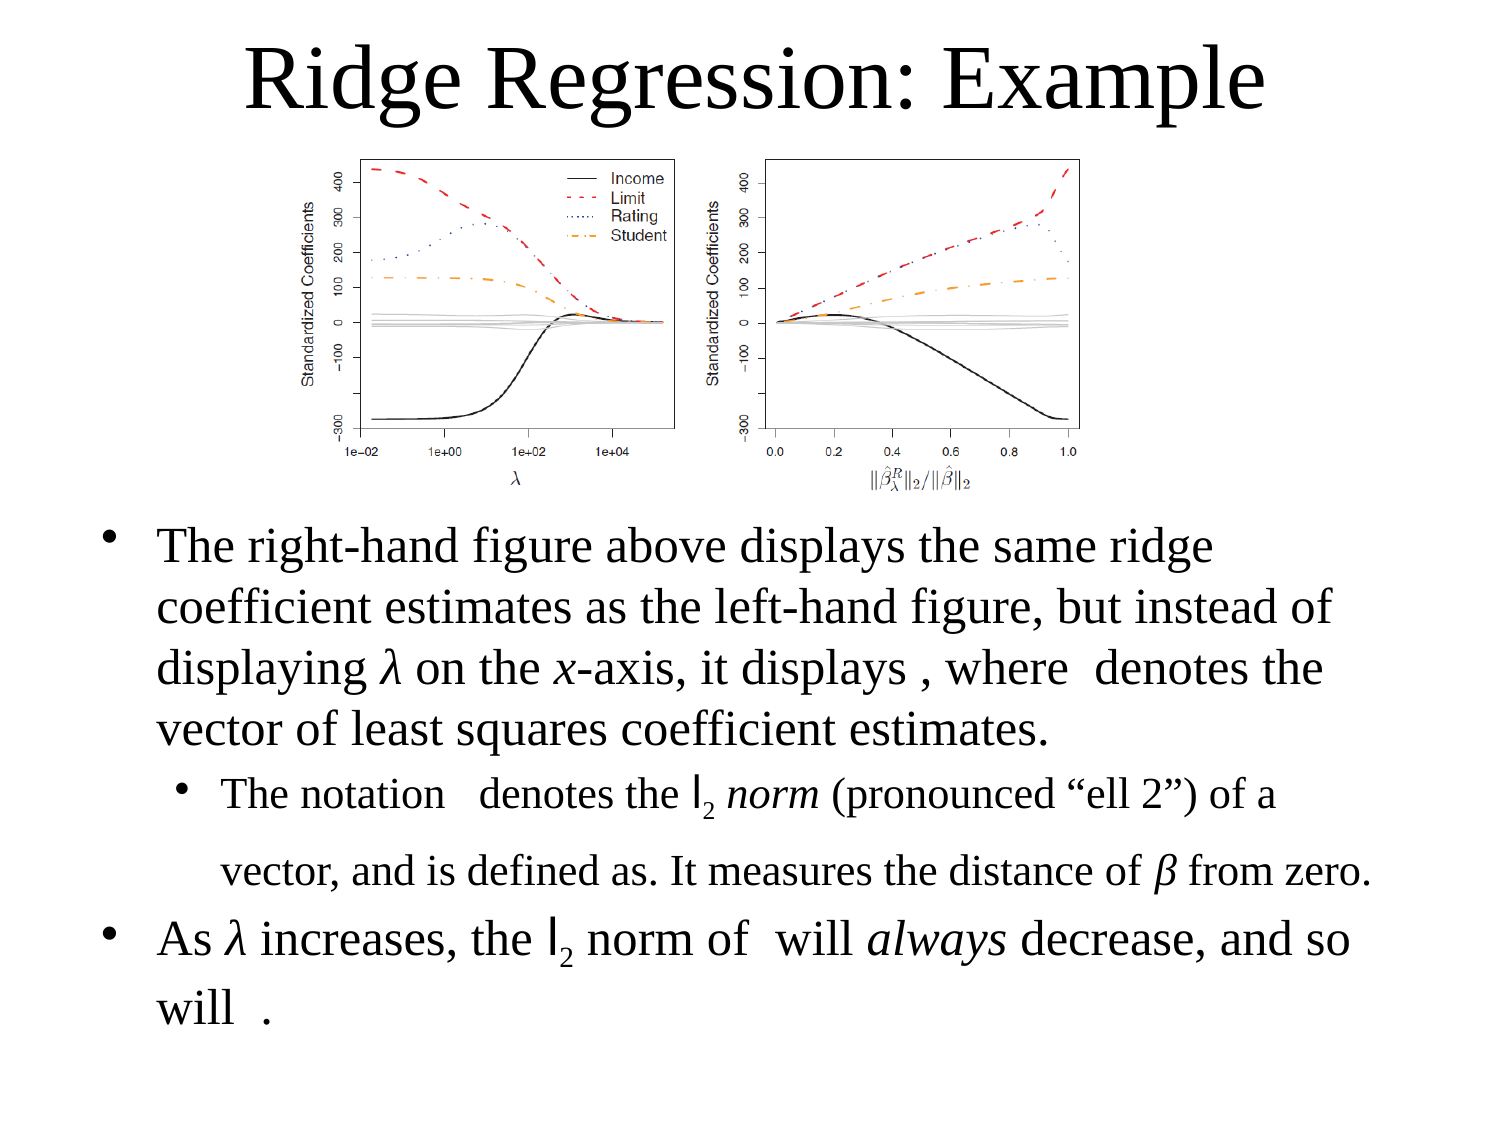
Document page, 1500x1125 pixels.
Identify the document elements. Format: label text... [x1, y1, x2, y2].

title Ridge Regression: Example [119, 1, 1395, 143]
picture [295, 153, 1090, 493]
